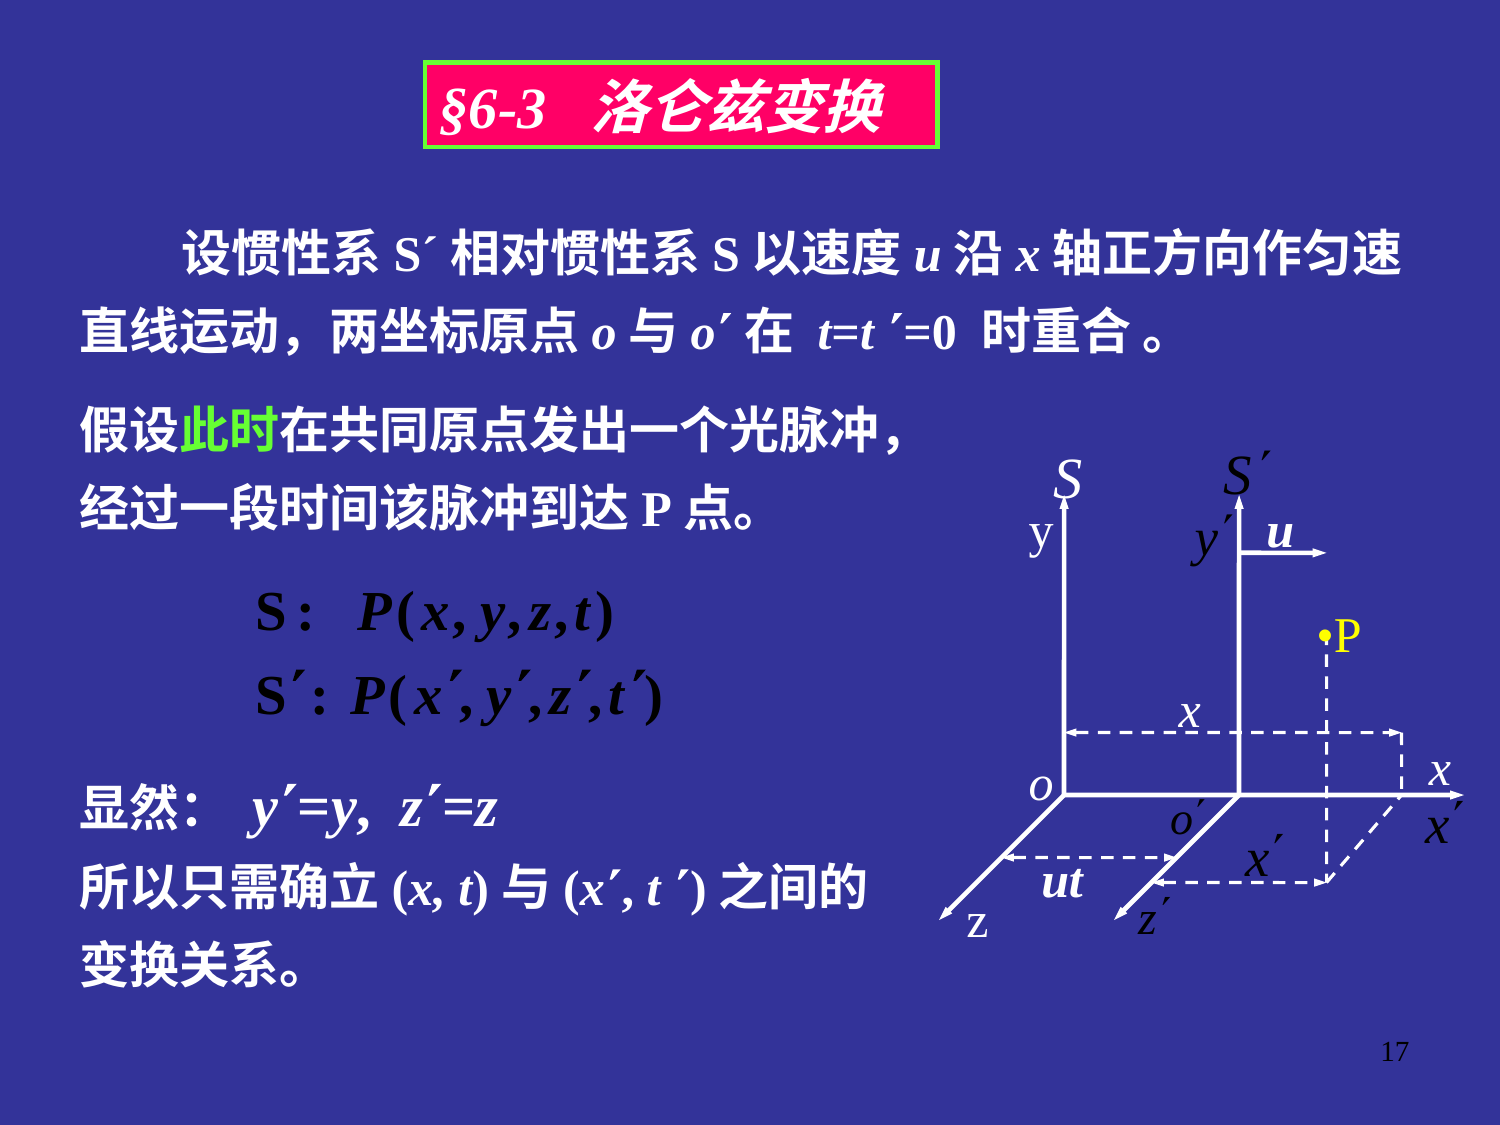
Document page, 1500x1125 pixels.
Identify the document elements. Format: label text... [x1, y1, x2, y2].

text_box §6-3 洛仑兹变换 [424, 62, 938, 148]
slide_number 17 [1074, 1025, 1426, 1103]
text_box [253, 585, 668, 734]
text_box 设惯性系S´相对惯性系S以速度u沿x轴正方向作匀速直线运动，两坐标原点o与o在 t=t =0 时重合 。 [64, 196, 1453, 367]
text_box 假设此时在共同原点发出一个光脉冲，经过一段时间该脉冲到达P点。 [64, 373, 951, 545]
text_box 显然： y=y, z=z 所以只需确立(x, t)与(x, t )之间的变换关系。 [64, 739, 918, 1002]
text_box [938, 432, 1477, 1016]
